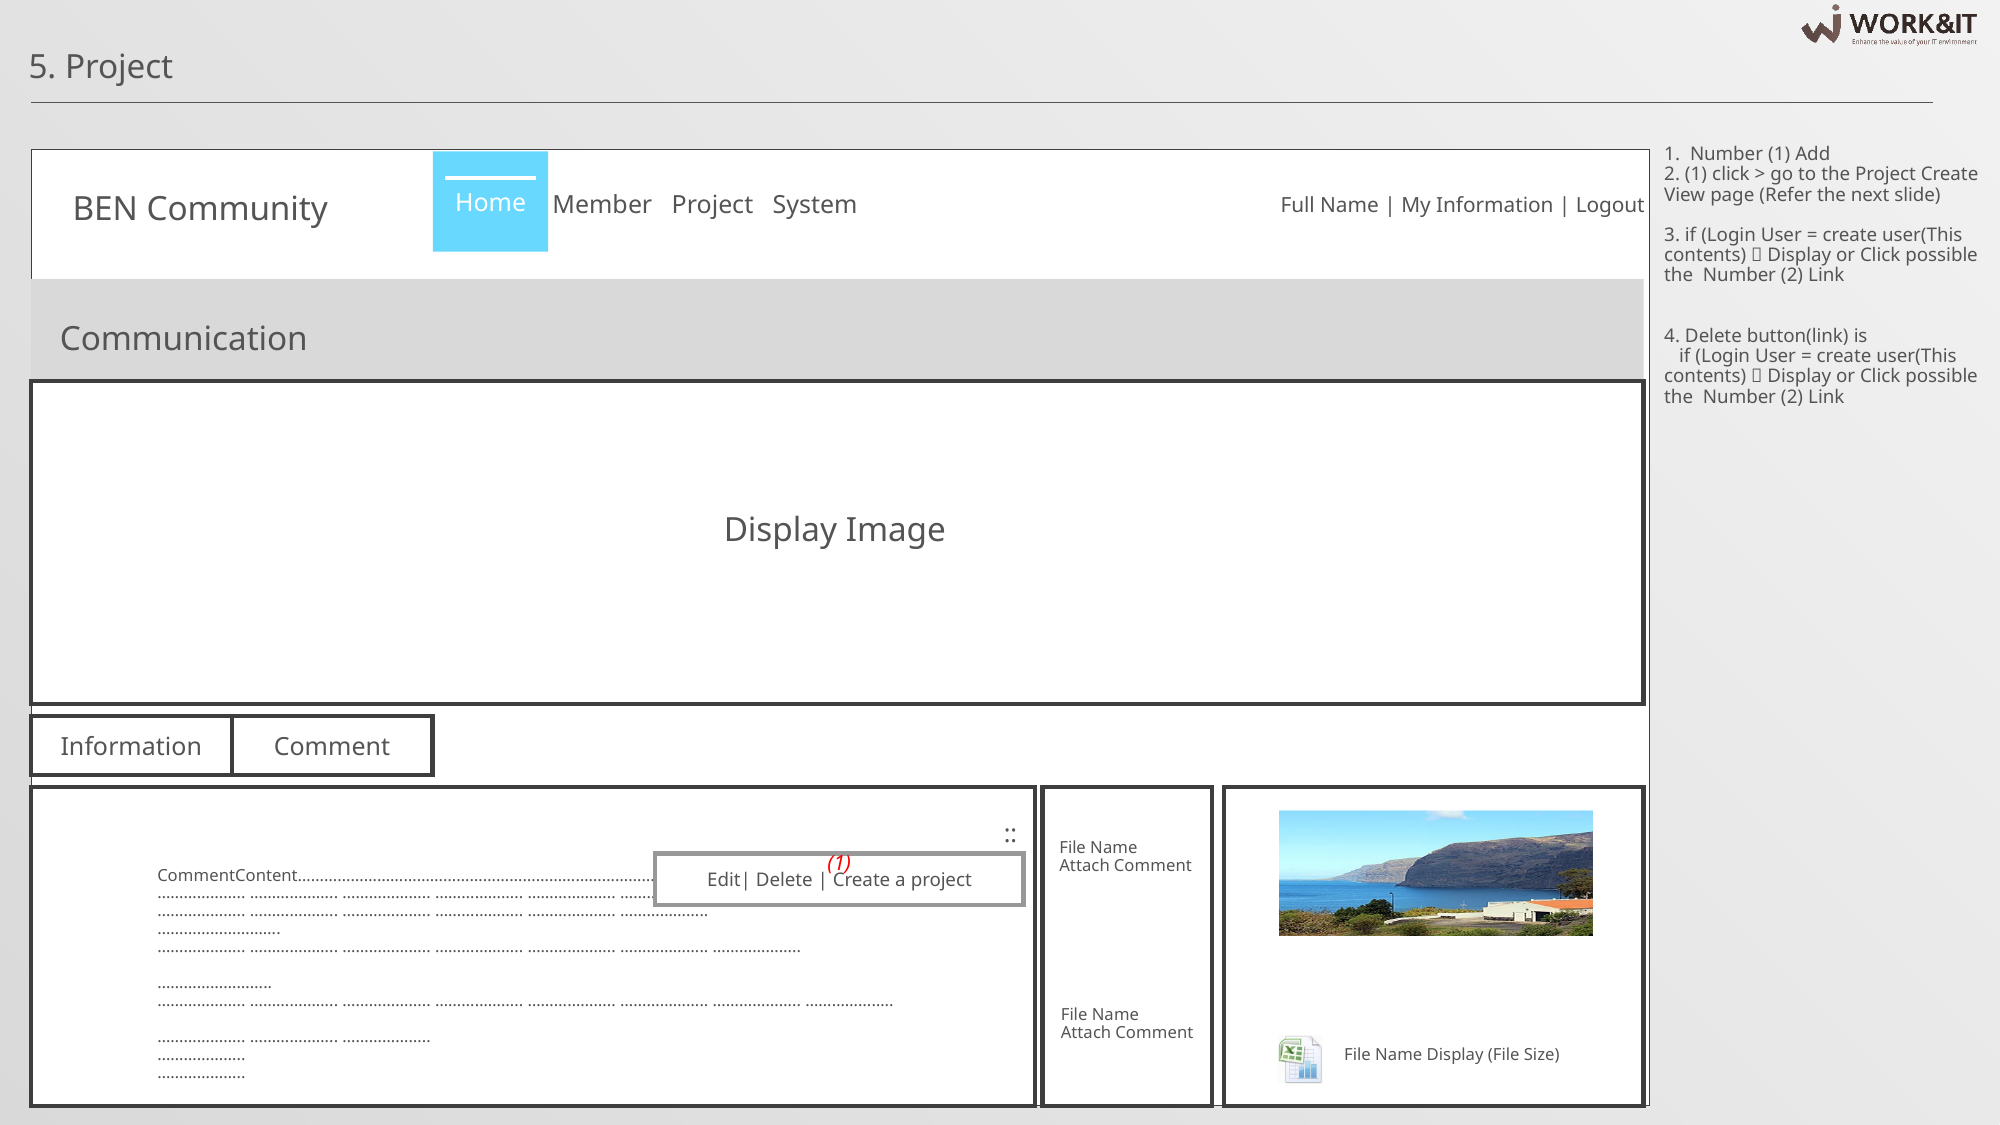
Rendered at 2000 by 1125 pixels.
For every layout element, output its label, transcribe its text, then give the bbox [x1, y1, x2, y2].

text_box :: [988, 813, 1033, 856]
text_box CommentContent………………………………………………………………………………………………………………………… ……………….. ……………….. ……………….. ……………….. ……………….. ……………….. ……………….. ……………….. ……………….. ……………….. ……………….. ……………….. ……………….. ……………….. ………………………. ……………….. ……………….. ……………….. ……………….. ……………….. ……………….. ……………….. …………………….. ……………….. ……………….. ……………….. ……………….. ……………….. ……………….. ……………….. ……………….. ……………….. ……………….. ……………….. ……………….. ……………….. [142, 859, 923, 1108]
text_box [1222, 785, 1646, 1108]
text_box Home [431, 149, 550, 254]
text_box [1040, 785, 1214, 1108]
picture [1277, 1034, 1323, 1084]
text_box Comment [230, 714, 435, 777]
text_box (1) [812, 845, 866, 883]
text_box [29, 785, 1037, 1108]
text_box Display Image [709, 505, 962, 556]
text_box Information [29, 714, 230, 777]
text_box File Name Attach Comment [1046, 998, 1209, 1050]
picture [1279, 810, 1593, 937]
text_box Edit| Delete | Create a project [653, 851, 1026, 907]
text_box Communication [45, 314, 324, 366]
text_box 1. Number (1) Add 2. (1) click > go to the Project Create View page (Refer the next slide) 3. if (Login User = create user(This contents)  Display or Click possible the Number (2) Link 4. Delete button(link) is if (Login User = create user(This contents)  Display or Click possible the Number (2) Link [1649, 137, 2000, 415]
text_box 5. Project [13, 42, 189, 94]
text_box [29, 277, 1646, 379]
text_box Home Member Project System [550, 181, 874, 226]
text_box BEN Community [57, 184, 344, 236]
text_box File Name Attach Comment [1044, 831, 1208, 883]
text_box [29, 379, 1646, 706]
text_box Full Name | My Information | Logout [1265, 184, 1660, 224]
text_box File Name Display (File Size) [1329, 1039, 1575, 1072]
